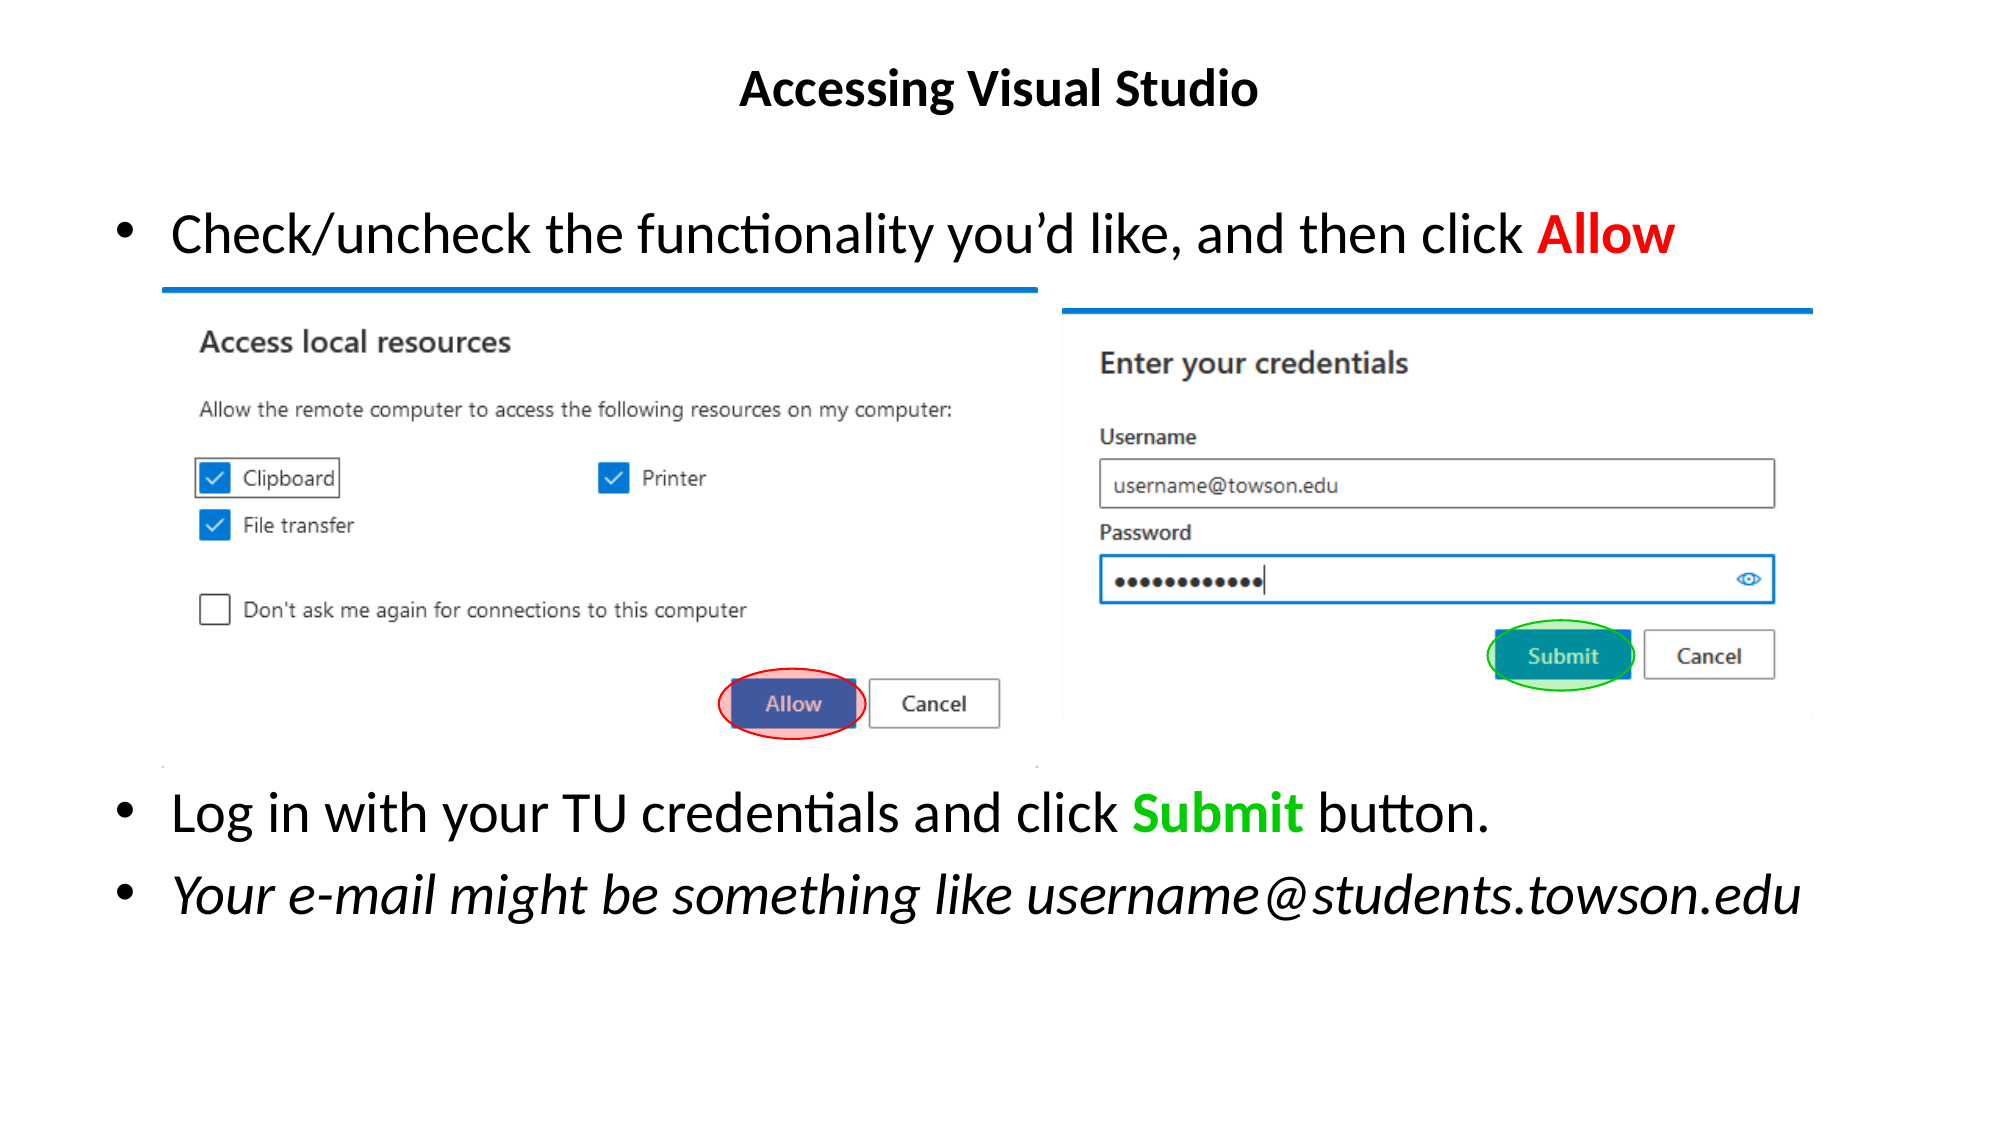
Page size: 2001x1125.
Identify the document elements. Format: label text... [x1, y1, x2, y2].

text_box Log in with your TU credentials and click Submit button. Your e-mail might be something like username@students.towson.edu [99, 767, 1900, 1030]
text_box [1062, 308, 1813, 719]
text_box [162, 287, 1038, 768]
title Accessing Visual Studio [99, 45, 1900, 125]
text_box Check/uncheck the functionality you’d like, and then click Allow [99, 187, 1900, 288]
